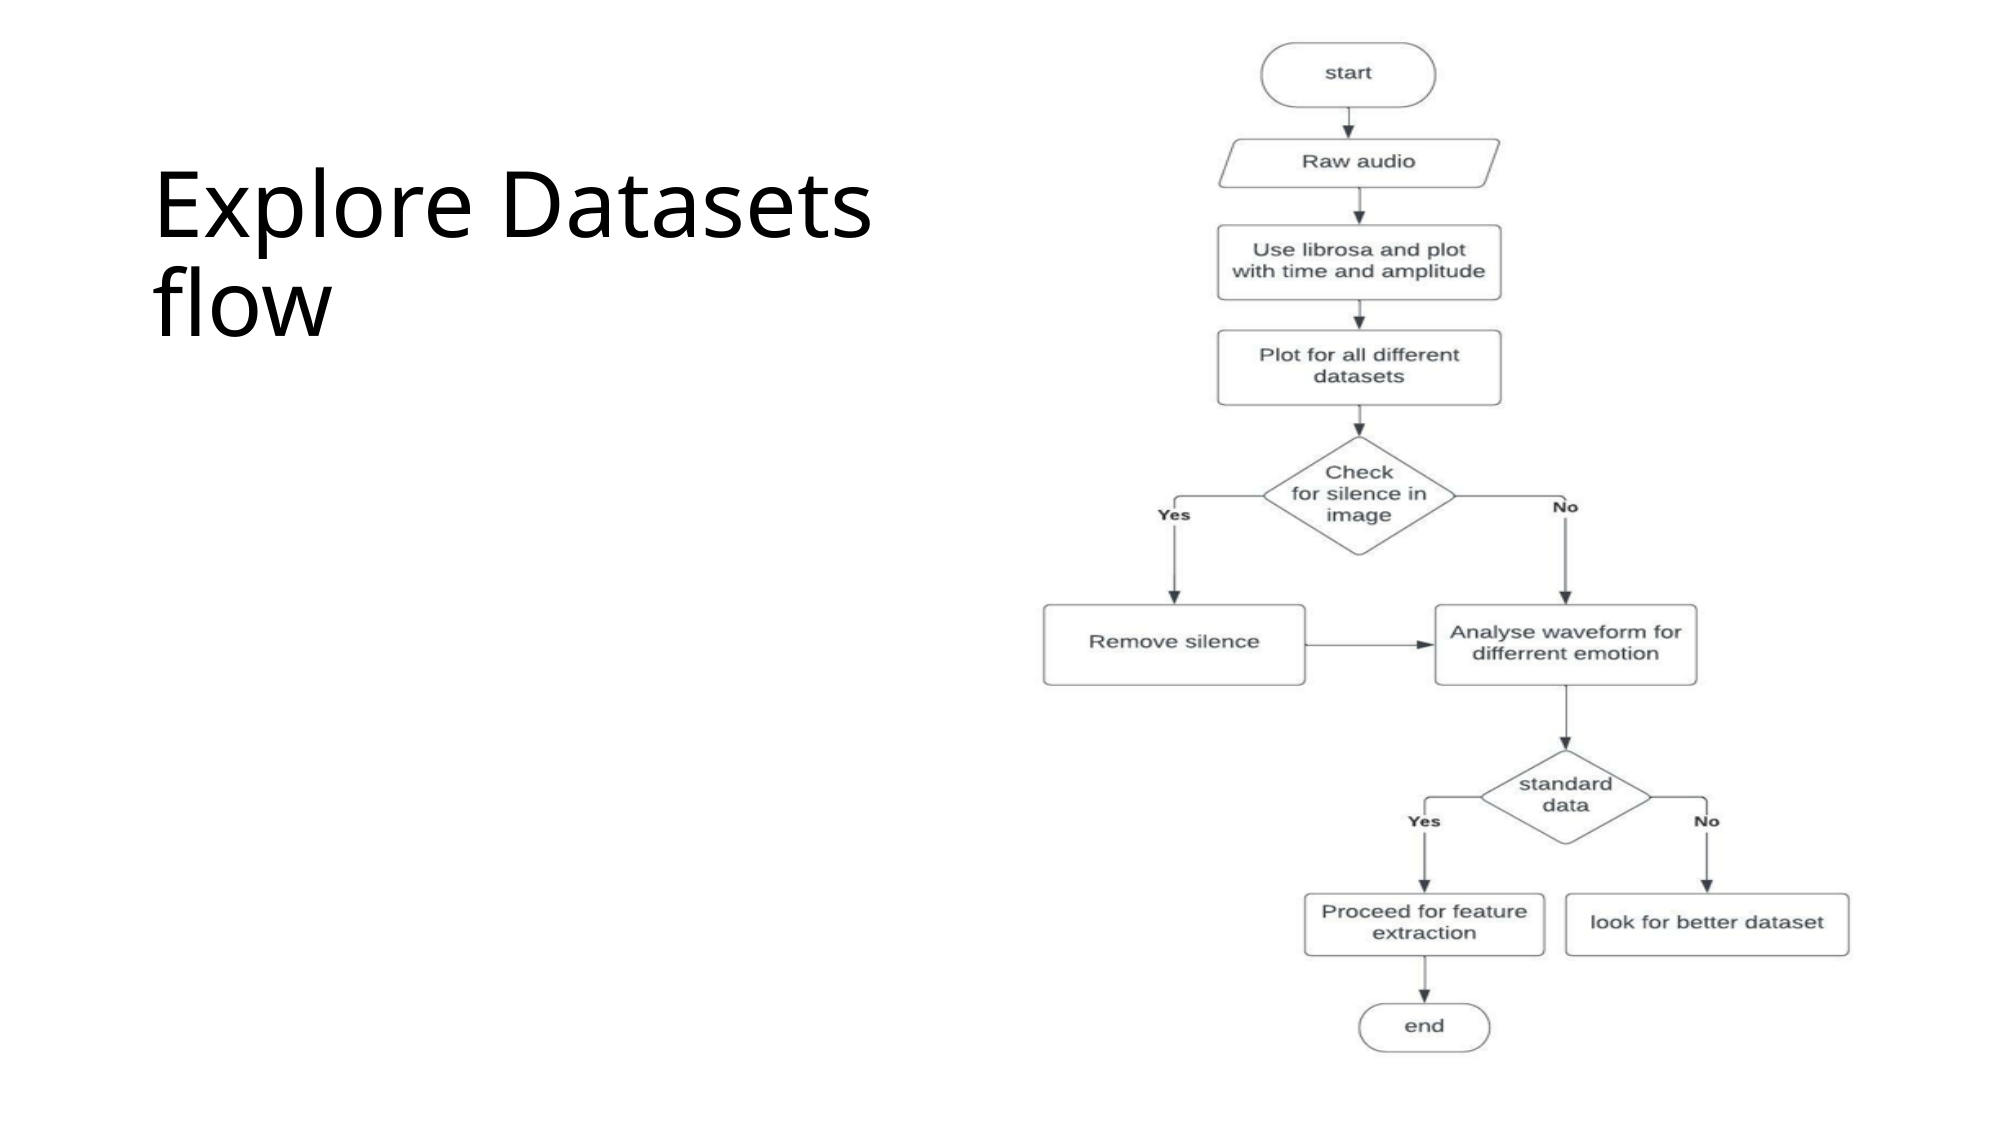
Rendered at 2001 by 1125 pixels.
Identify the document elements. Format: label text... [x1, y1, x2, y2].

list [1004, 6, 1948, 1090]
title Explore Datasets flow [137, 59, 1004, 455]
